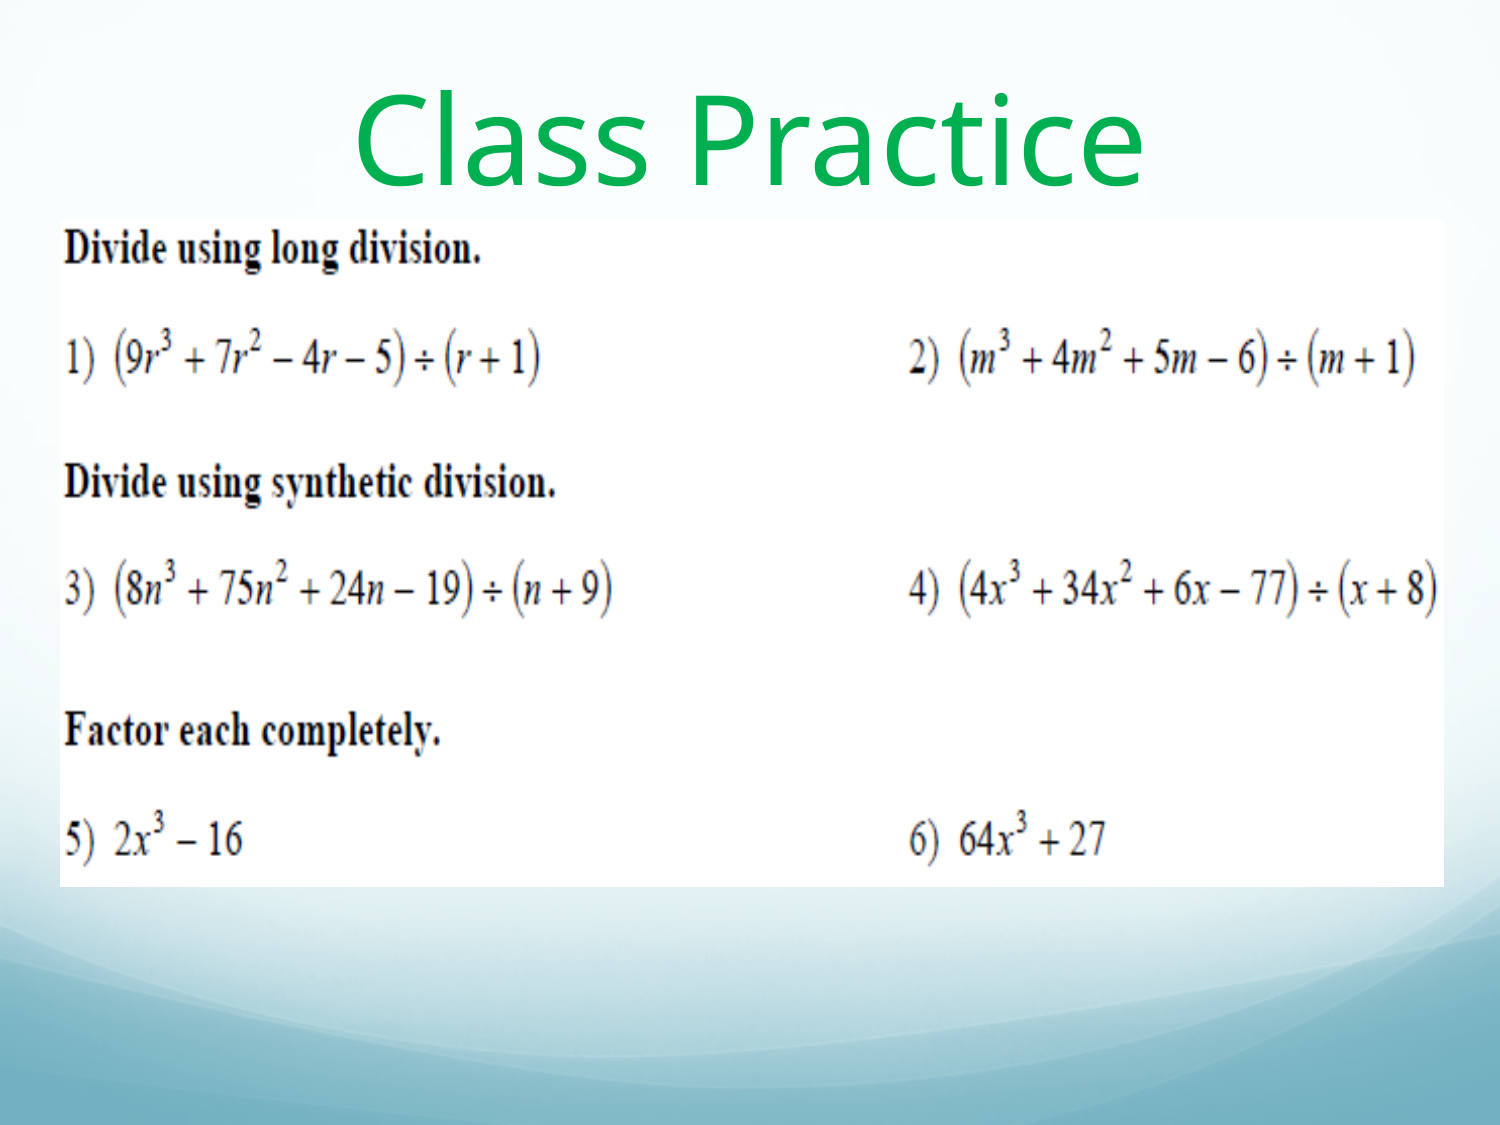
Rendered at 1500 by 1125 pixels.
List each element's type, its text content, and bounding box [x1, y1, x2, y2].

text_box Class Practice [336, 53, 1164, 216]
picture [60, 219, 1445, 888]
